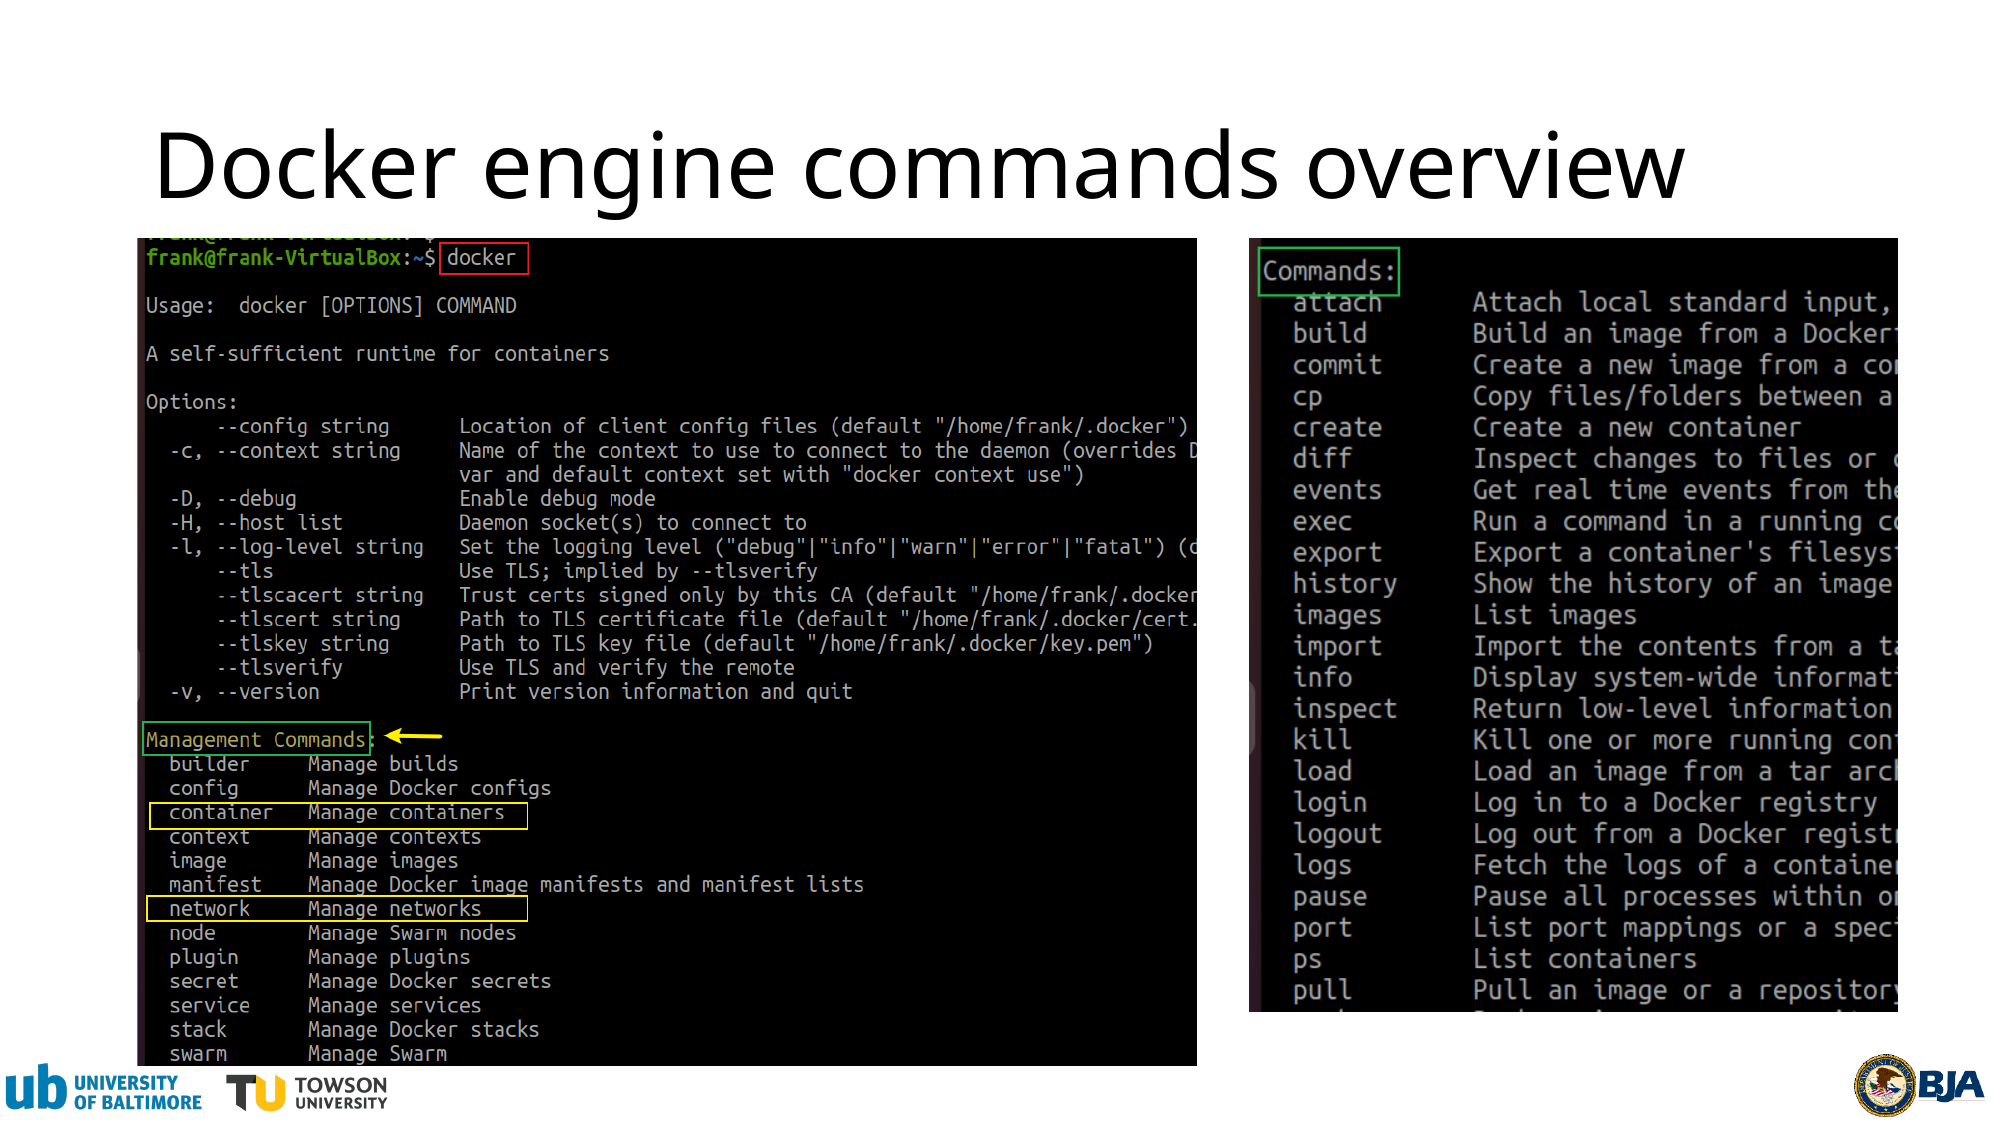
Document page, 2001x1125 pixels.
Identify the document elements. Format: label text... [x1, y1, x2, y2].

picture [1249, 238, 1898, 1013]
picture [0, 238, 1197, 1125]
title Docker engine commands overview [137, 59, 1863, 278]
picture [1854, 1054, 1986, 1117]
